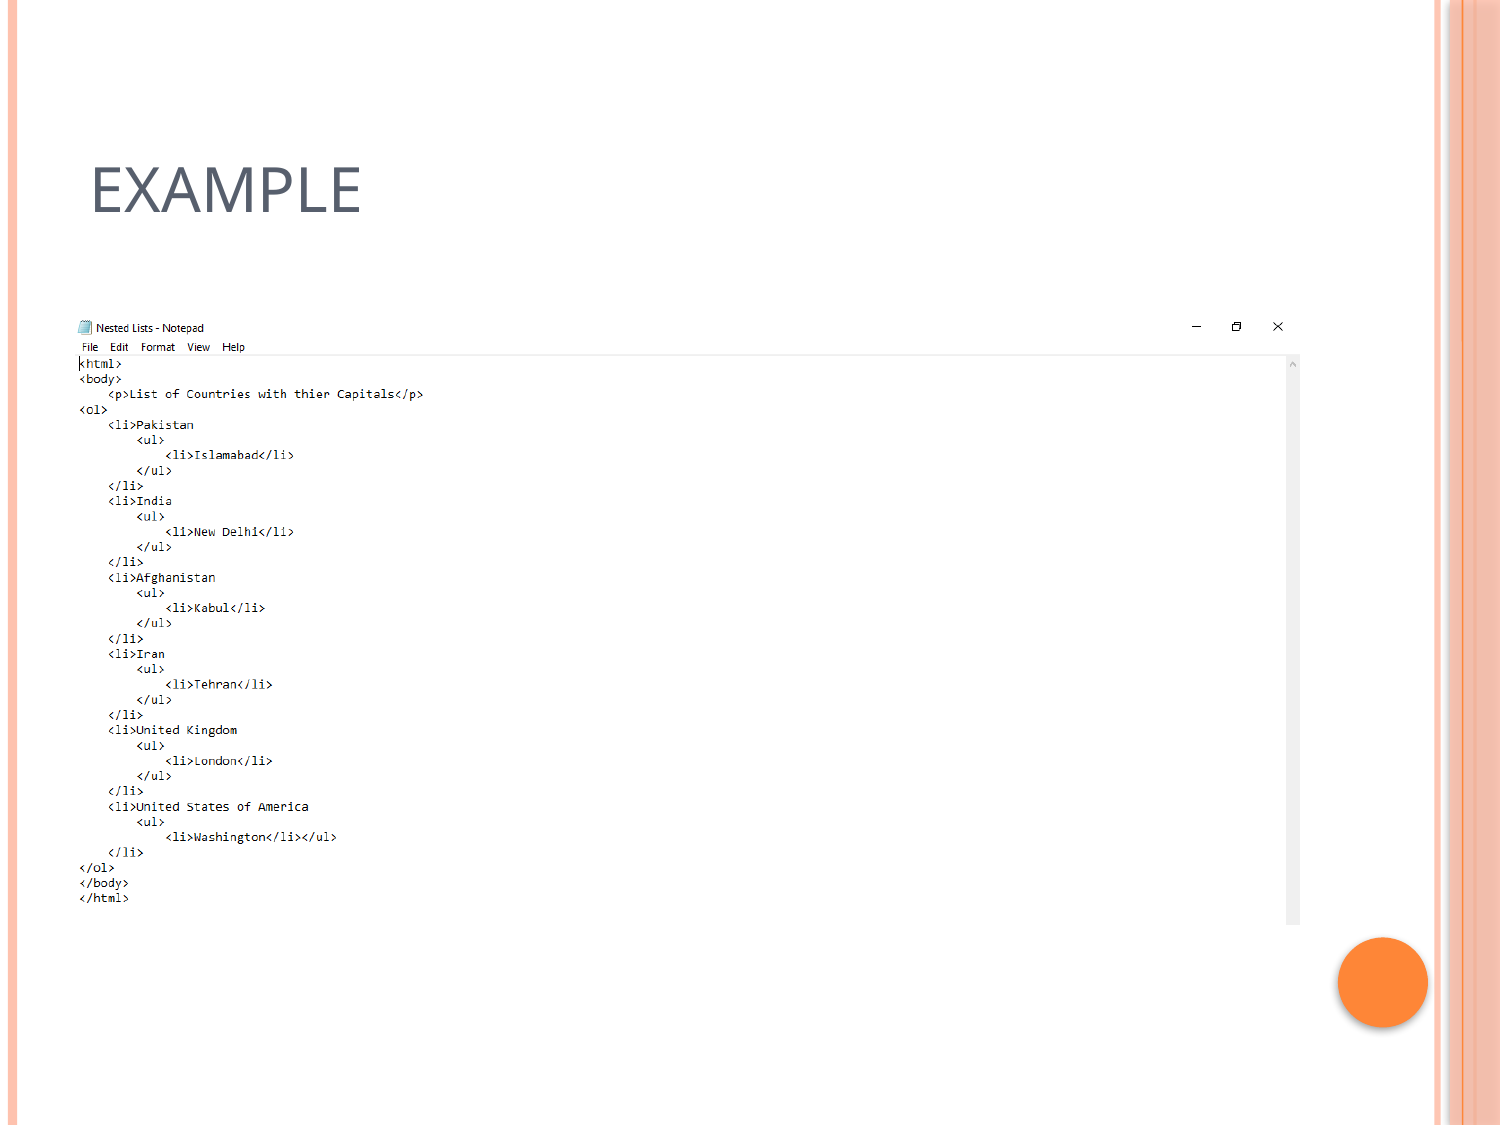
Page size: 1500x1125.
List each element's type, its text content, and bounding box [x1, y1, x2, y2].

title Example [75, 45, 1300, 233]
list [74, 317, 1301, 926]
